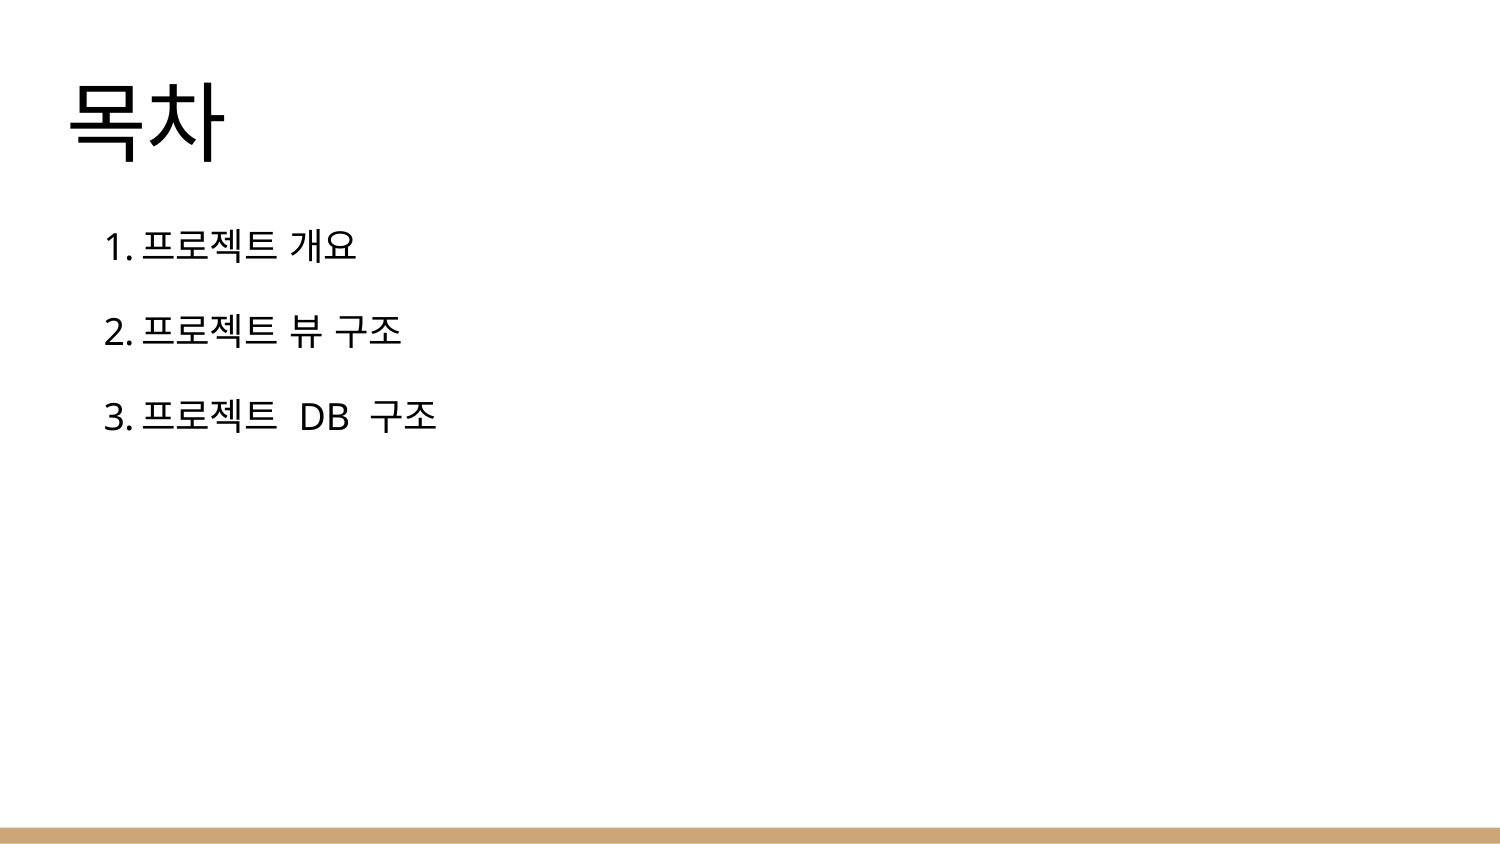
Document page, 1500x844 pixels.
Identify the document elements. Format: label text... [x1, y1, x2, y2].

list 프로젝트 개요 프로젝트 뷰 구조 프로젝트 DB 구조 [51, 200, 1449, 752]
title 목차 [51, 51, 1449, 189]
